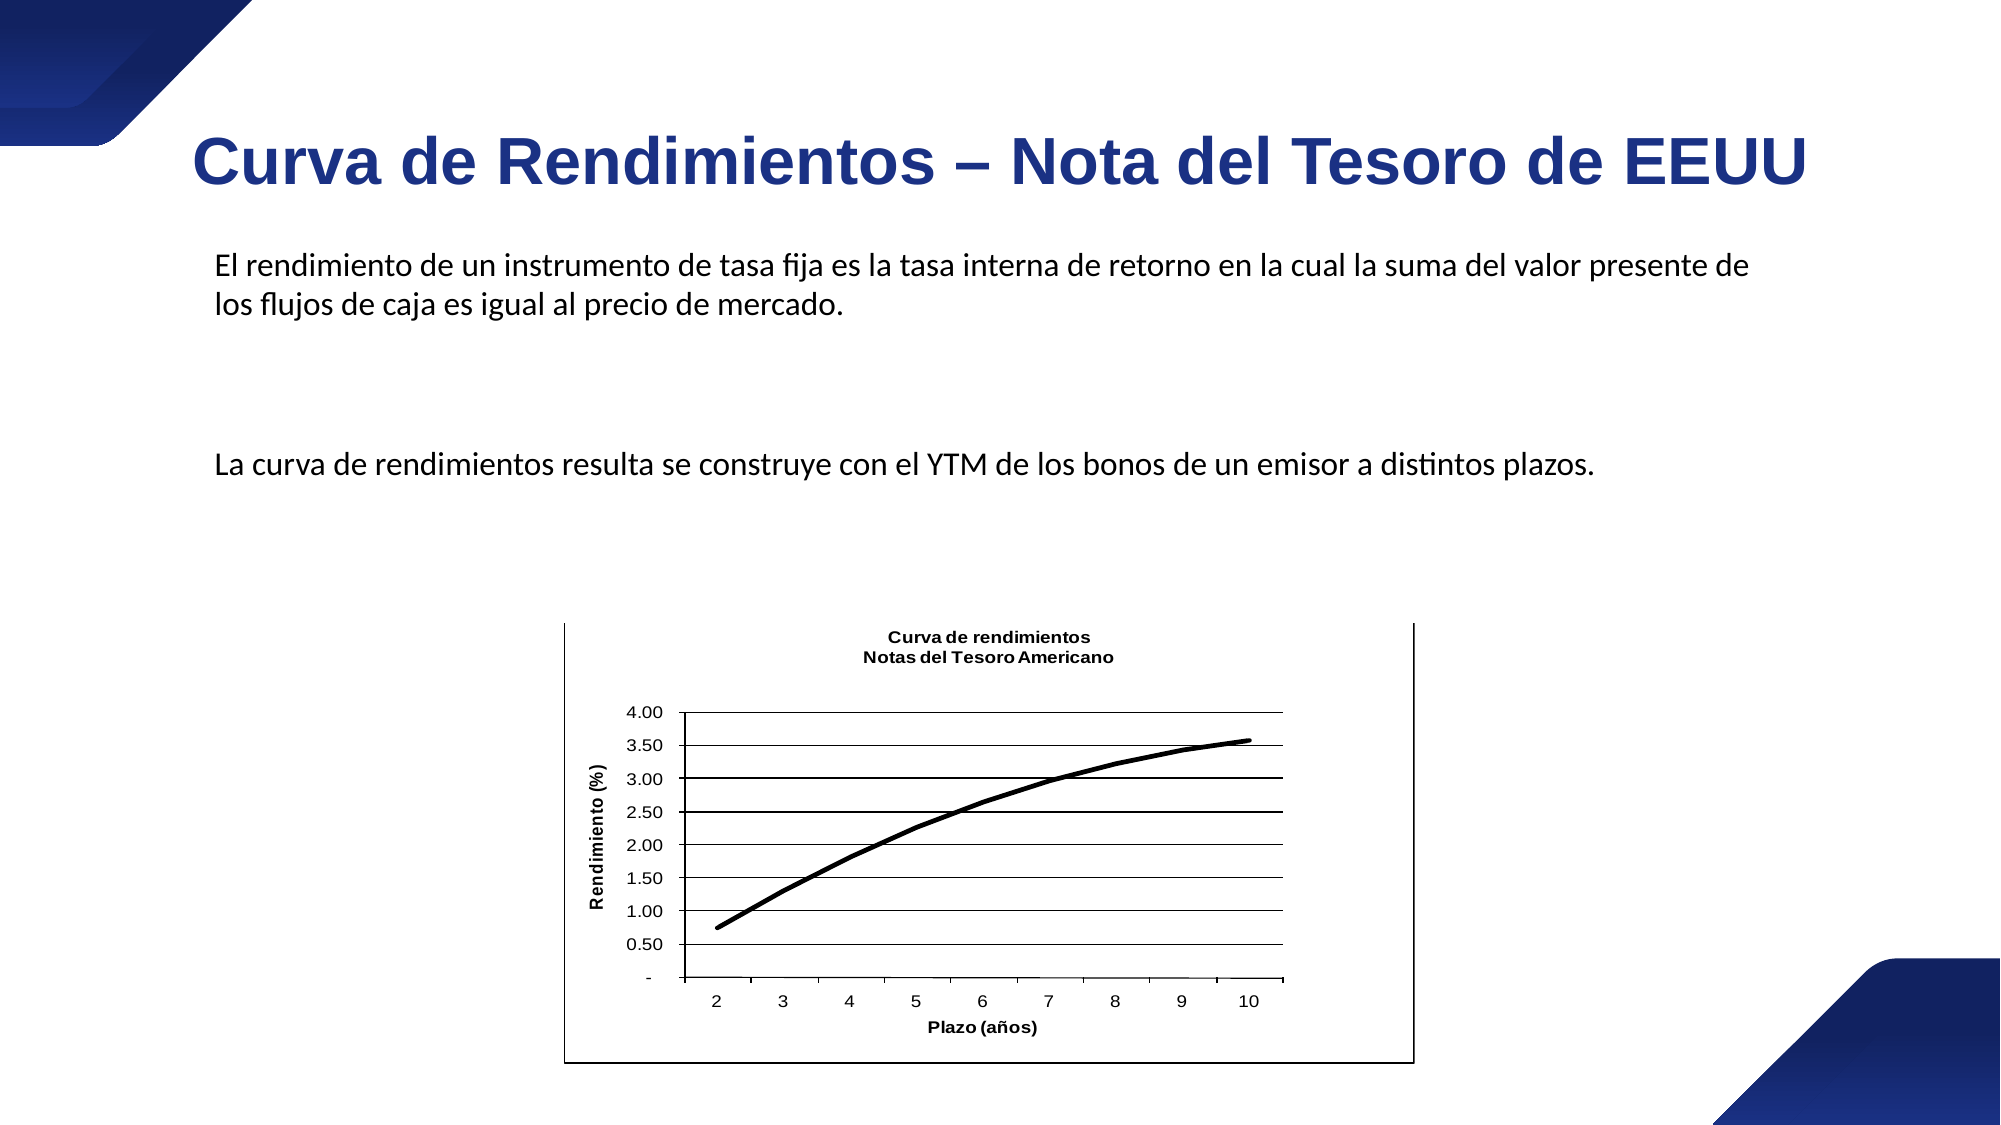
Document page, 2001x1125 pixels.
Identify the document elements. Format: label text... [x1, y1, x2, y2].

text_box Curva de Rendimientos – Nota del Tesoro de EEUU [91, 69, 1912, 205]
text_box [0, 0, 252, 147]
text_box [1712, 958, 2000, 1125]
picture [560, 623, 1442, 1064]
